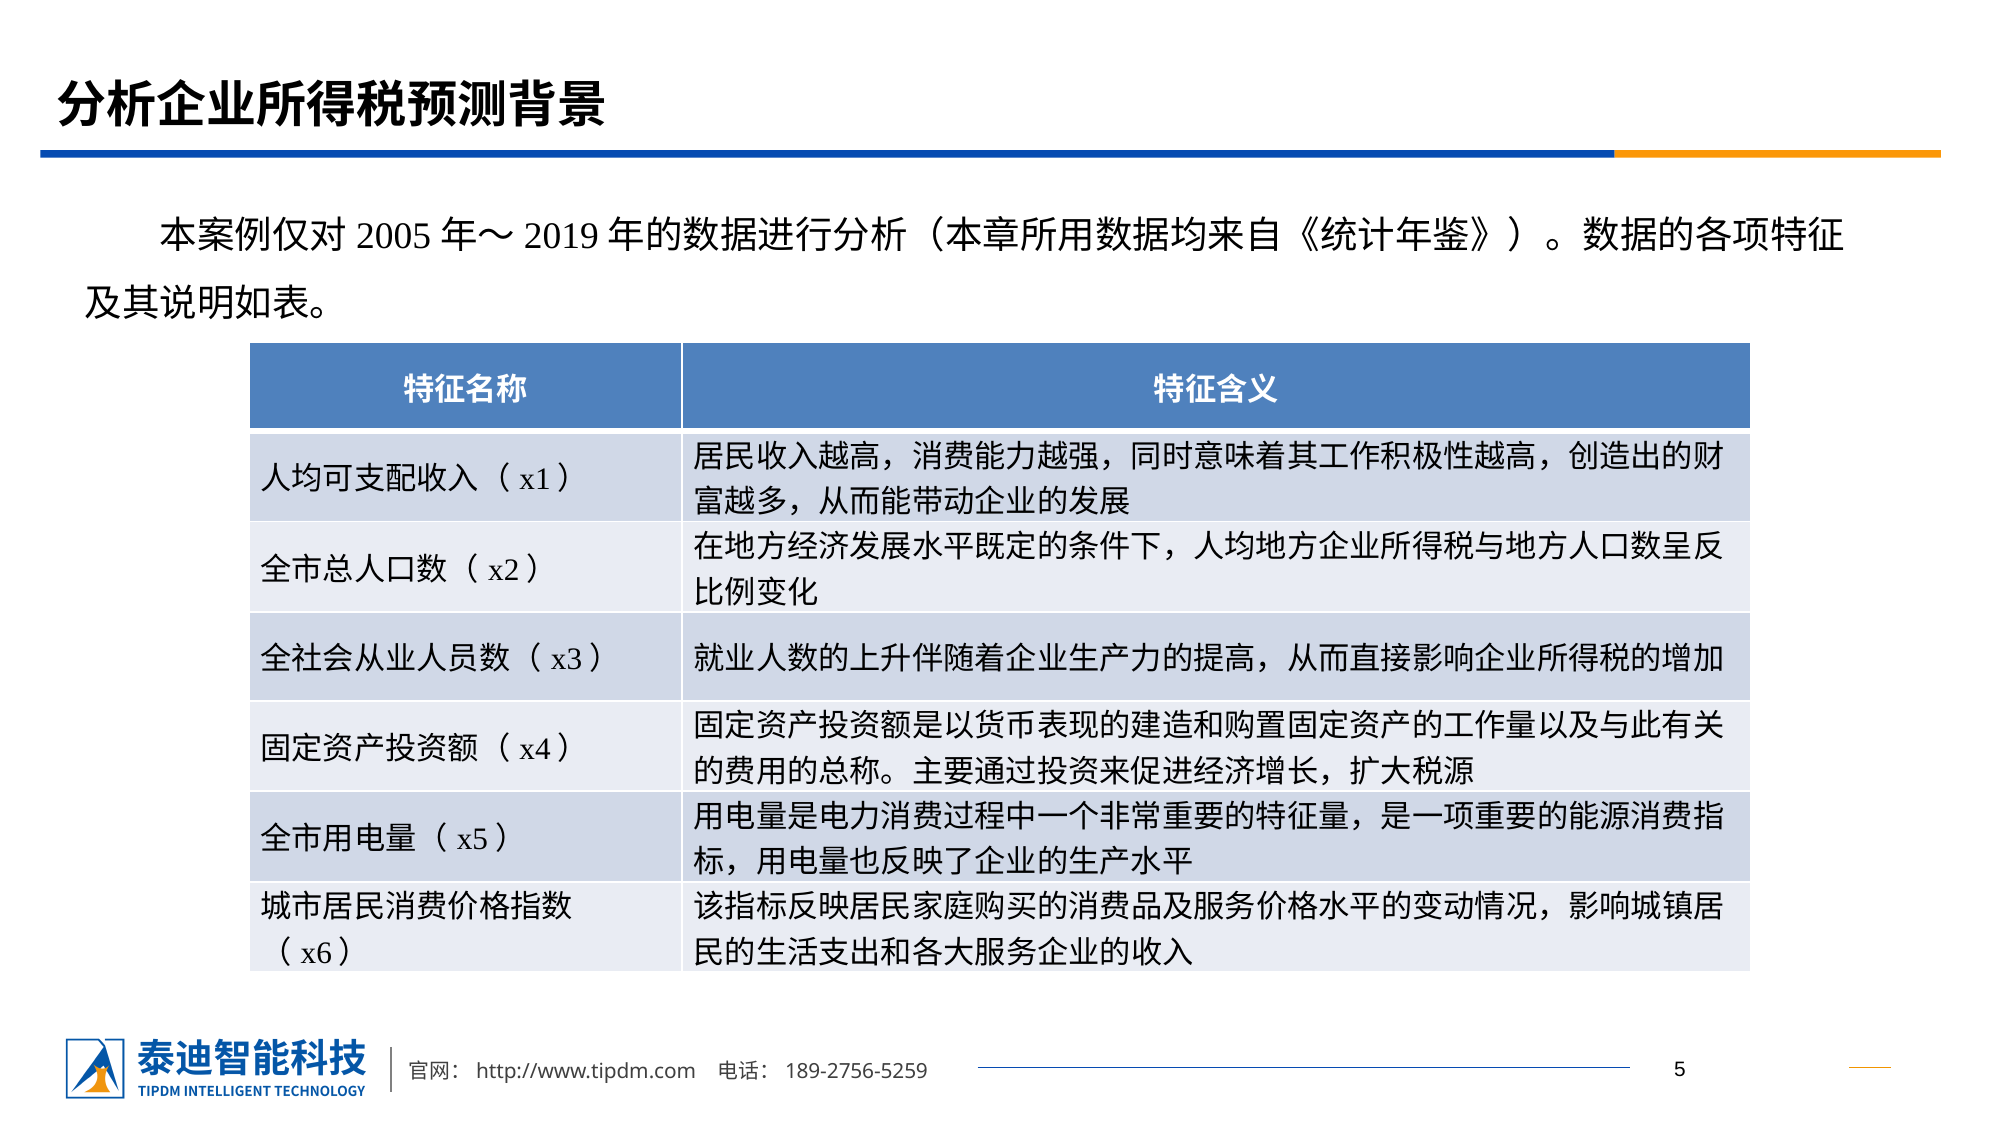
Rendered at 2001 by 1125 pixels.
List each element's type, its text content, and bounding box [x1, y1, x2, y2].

table_header 特征含义 [683, 343, 1750, 428]
table_header 特征名称 [250, 343, 681, 428]
table_cell 全市总人口数（x2） [250, 522, 681, 611]
table_cell 人均可支配收入（x1） [250, 434, 681, 521]
table_cell 居民收入越高，消费能力越强，同时意味着其工作积极性越高，创造出的财富越多，从而能带动企业的发展 [683, 434, 1750, 521]
table_cell 全市用电量（x5） [250, 792, 681, 881]
table_cell 全社会从业人员数（x3） [250, 613, 681, 700]
list 本案例仅对2005年～2019年的数据进行分析（本章所用数据均来自《统计年鉴》）。数据的各项特征及其说明如表。 [69, 181, 1892, 1010]
table_cell 城市居民消费价格指数（x6） [250, 883, 681, 971]
table_cell 固定资产投资额（x4） [250, 702, 681, 790]
table_cell 在地方经济发展水平既定的条件下，人均地方企业所得税与地方人口数呈反比例变化 [683, 522, 1750, 611]
table_cell 就业人数的上升伴随着企业生产力的提高，从而直接影响企业所得税的增加 [683, 613, 1750, 700]
table_cell 用电量是电力消费过程中一个非常重要的特征量，是一项重要的能源消费指标，用电量也反映了企业的生产水平 [683, 792, 1750, 881]
picture [52, 1028, 378, 1107]
table_cell 该指标反映居民家庭购买的消费品及服务价格水平的变动情况，影响城镇居民的生活支出和各大服务企业的收入 [683, 883, 1750, 971]
title 分析企业所得税预测背景 [41, 58, 1842, 146]
table_cell 固定资产投资额是以货币表现的建造和购置固定资产的工作量以及与此有关的费用的总称。主要通过投资来促进经济增长，扩大税源 [683, 702, 1750, 790]
